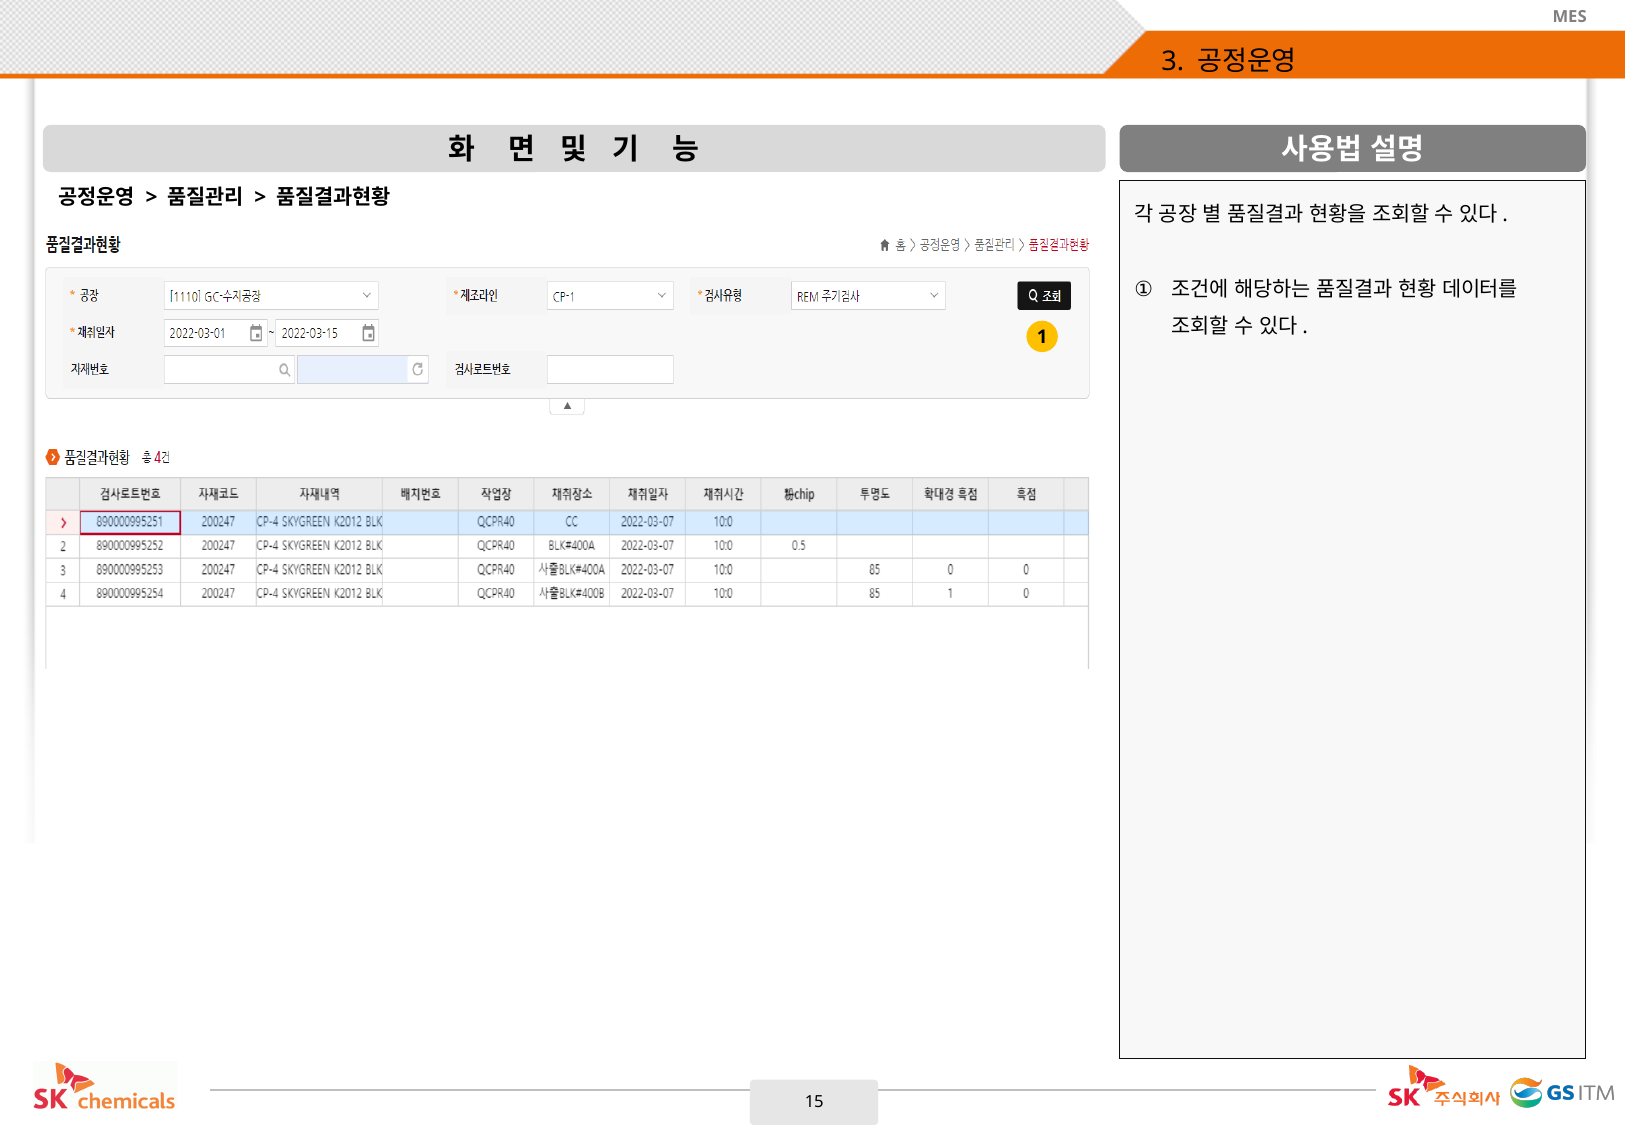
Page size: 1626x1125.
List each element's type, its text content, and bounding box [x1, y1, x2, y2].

picture [0, 0, 1625, 1125]
text_box 공정운영 > 품질관리 > 품질결과현황 [44, 176, 406, 217]
text_box 각 공장 별 품질결과 현황을 조회할 수 있다. 조건에 해당하는 품질결과 현황 데이터를 조회할 수 있다. [1119, 180, 1586, 1059]
title 3. 공정운영 [1146, 28, 1625, 92]
